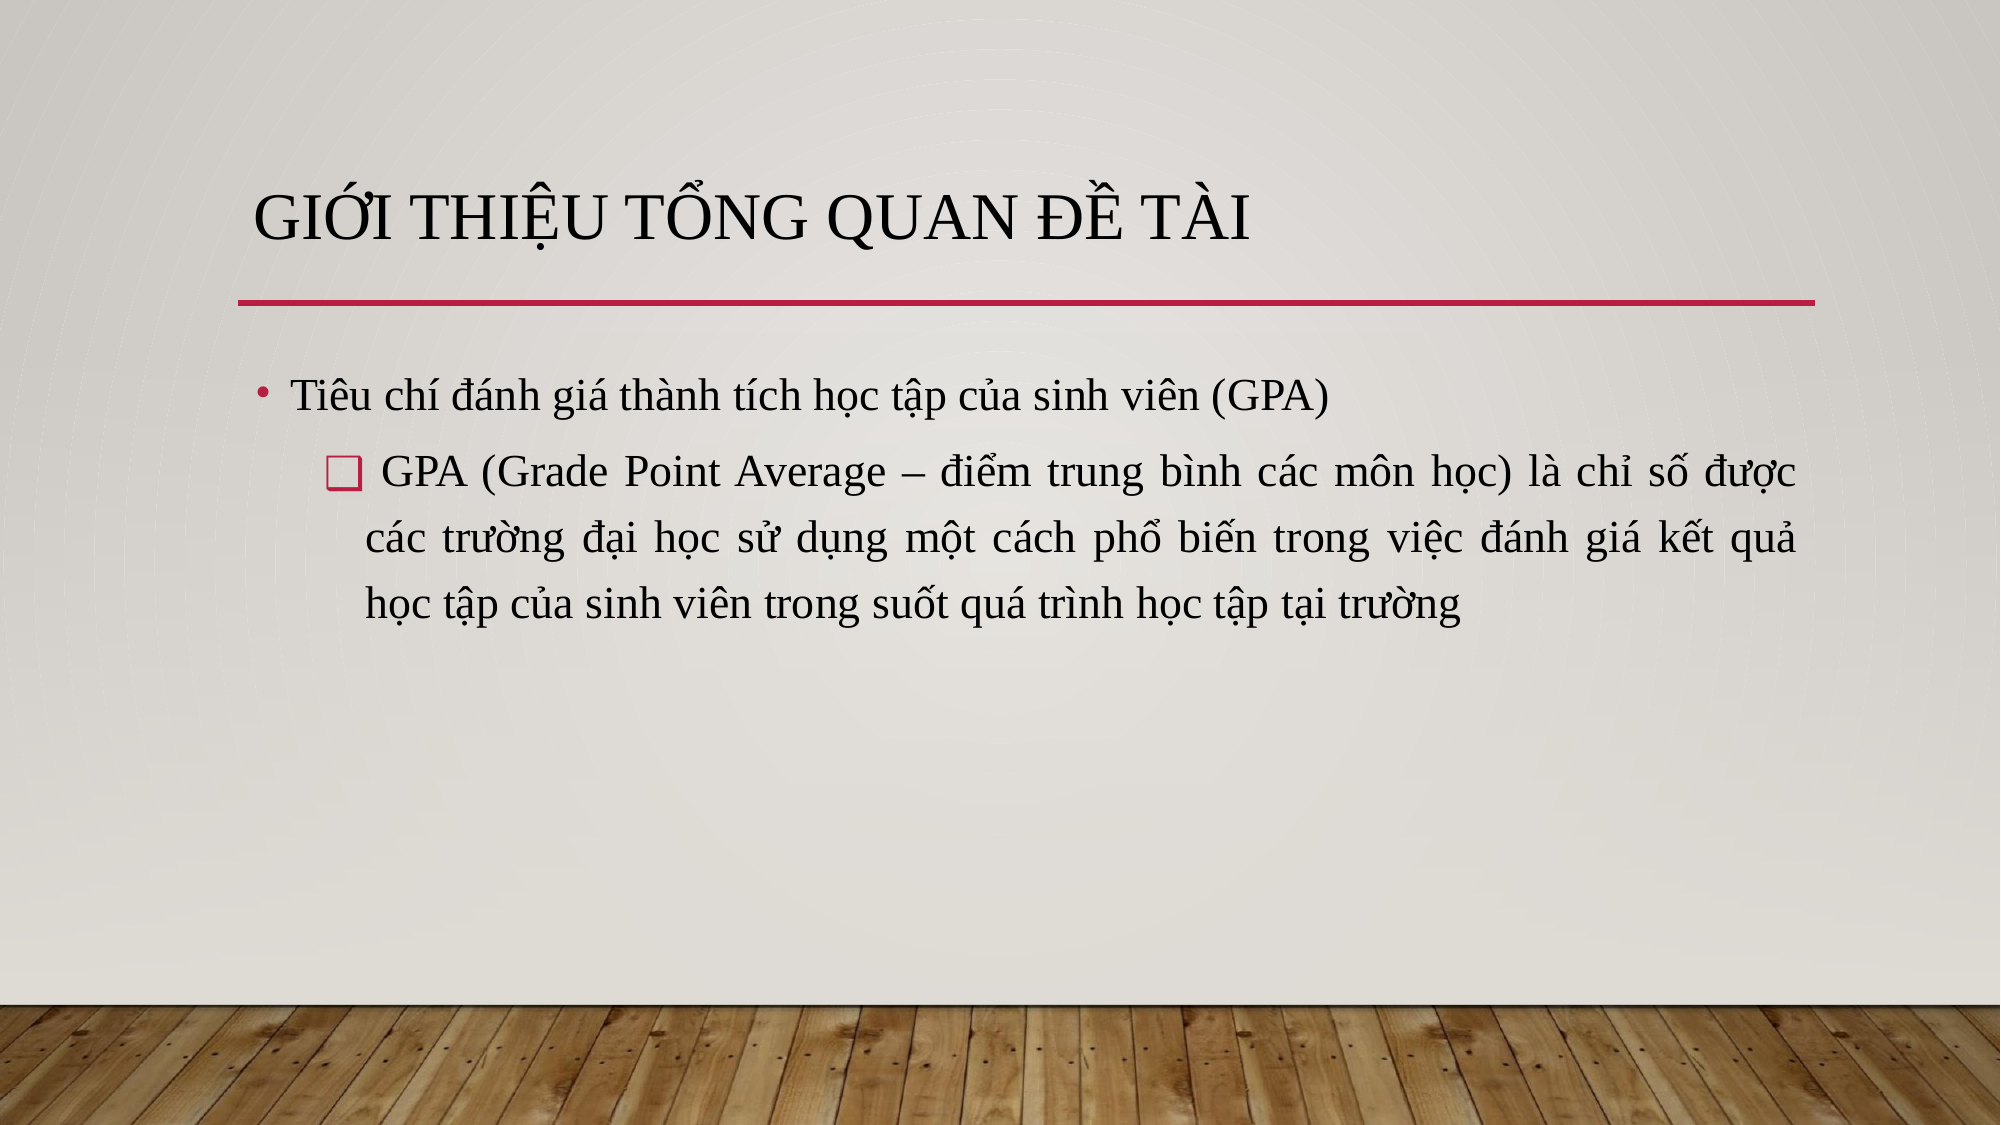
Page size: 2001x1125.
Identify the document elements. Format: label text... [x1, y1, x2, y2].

picture [0, 1005, 2000, 1125]
title GIỚI THIỆU TỔNG QUAN ĐỀ TÀI [238, 131, 1814, 304]
list Tiêu chí đánh giá thành tích học tập của sinh viên (GPA) GPA (Grade Point Average – điểm trung bình các môn học) là chỉ số được các trường đại học sử dụng một cách phổ biến trong việc đánh giá kết quả học tập của sinh viên trong suốt quá trình học tập tại trường [238, 304, 1814, 754]
